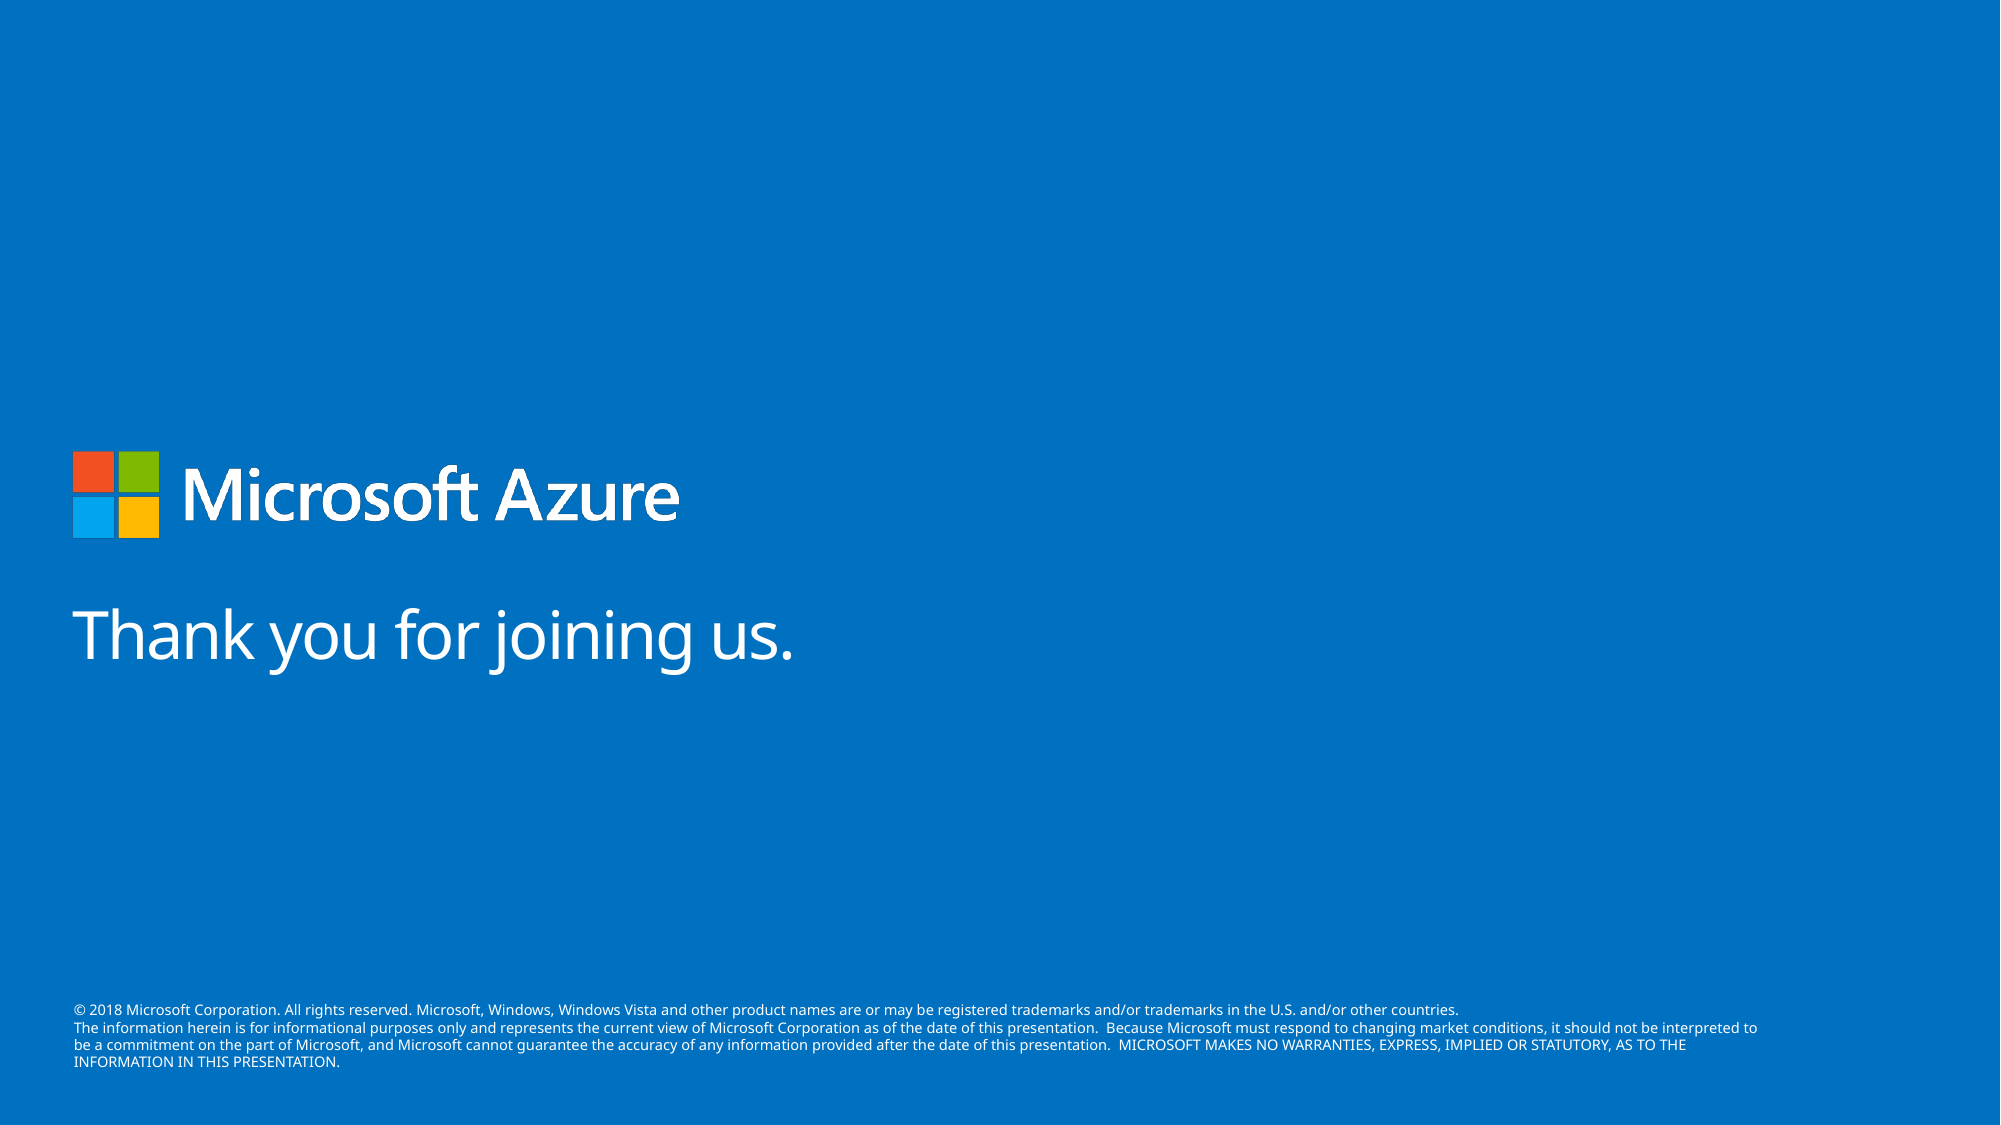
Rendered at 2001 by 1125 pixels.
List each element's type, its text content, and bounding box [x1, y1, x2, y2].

text_box Thank you for joining us. [48, 586, 1301, 689]
picture [0, 364, 769, 624]
text_box © 2018 Microsoft Corporation. All rights reserved. Microsoft, Windows, Windows Vista and other product names are or may be registered trademarks and/or trademarks in the U.S. and/or other countries. The information herein is for informational purposes only and represents the current view of Microsoft Corporation as of the date of this presentation. Because Microsoft must respond to changing market conditions, it should not be interpreted to be a commitment on the part of Microsoft, and Microsoft cannot guarantee the accuracy of any information provided after the date of this presentation. MICROSOFT MAKES NO WARRANTIES, EXPRESS, IMPLIED OR STATUTORY, AS TO THE INFORMATION IN THIS PRESENTATION. [44, 977, 1809, 1095]
